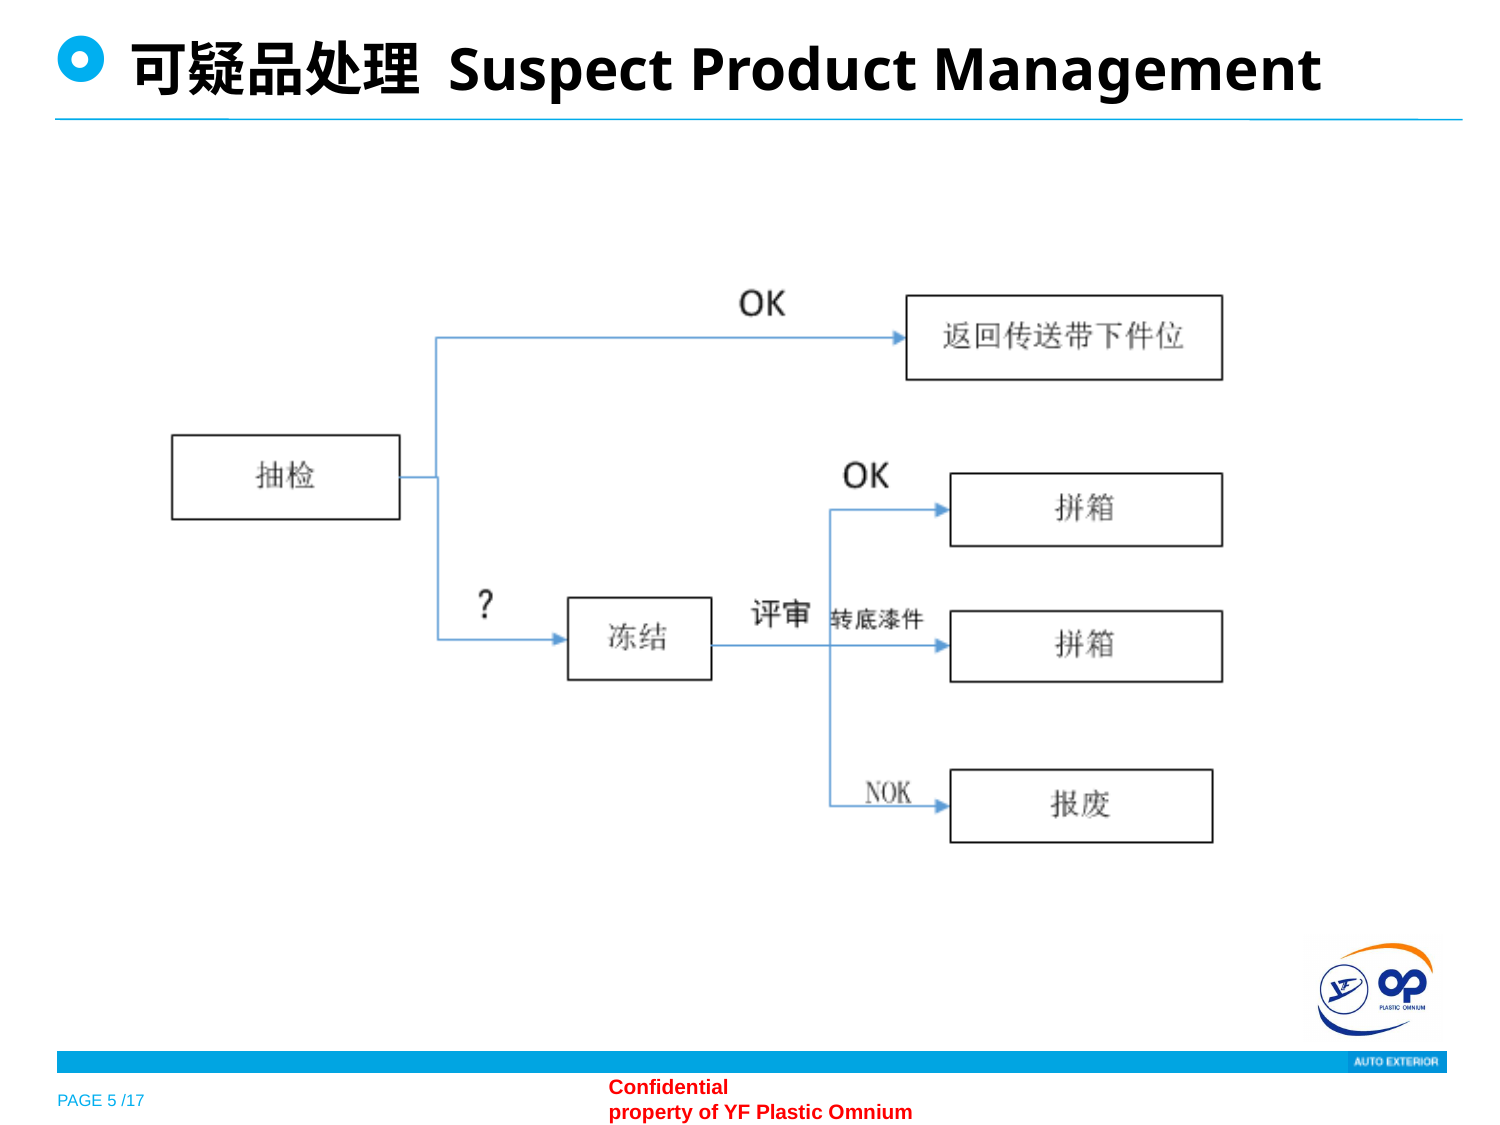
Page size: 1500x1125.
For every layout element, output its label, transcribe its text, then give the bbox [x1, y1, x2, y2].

picture [1387, 1057, 1437, 1066]
text_box PAGE 5 /17 [57, 1072, 1263, 1111]
text_box 可疑品处理 Suspect Product Management [37, 24, 1488, 95]
picture [1354, 1057, 1383, 1066]
picture [1303, 934, 1443, 1042]
picture [141, 255, 1302, 906]
